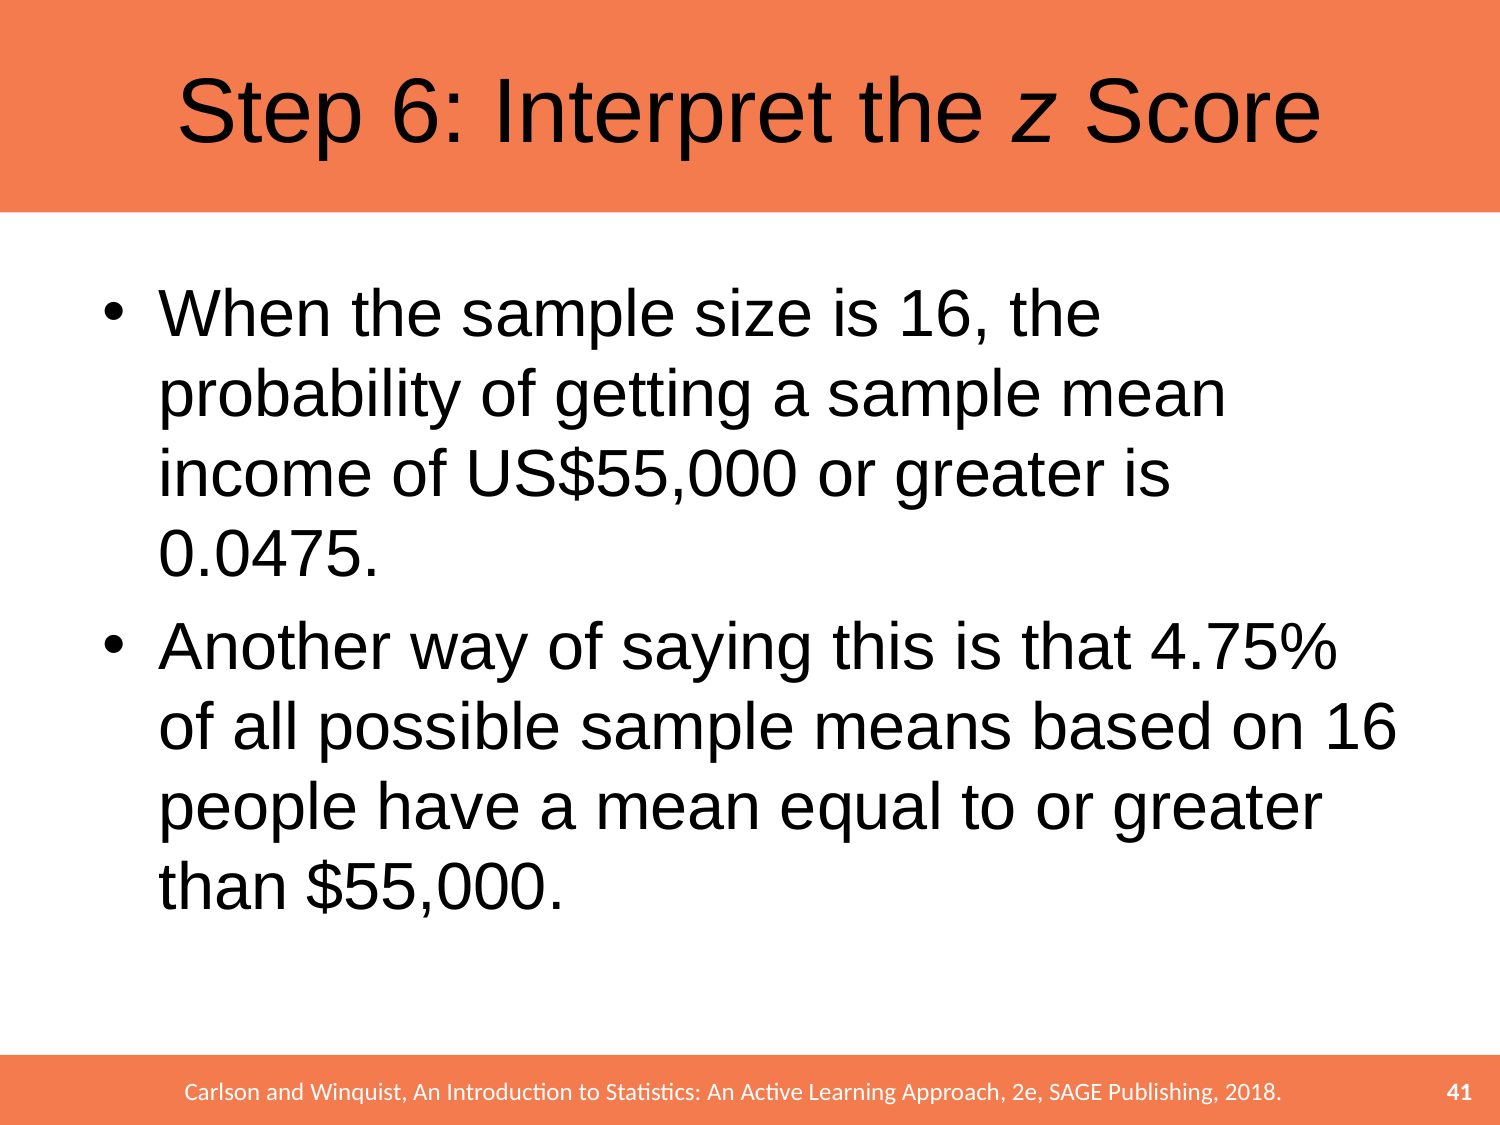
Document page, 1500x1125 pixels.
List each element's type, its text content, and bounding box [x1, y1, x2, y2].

title Step 6: Interpret the z Score [12, 18, 1488, 194]
slide_number 41 [1387, 1060, 1488, 1120]
list When the sample size is 16, the probability of getting a sample mean income of US$55,000 or greater is 0.0475. Another way of saying this is that 4.75% of all possible sample means based on 16 people have a mean equal to or greater than $55,000. [87, 262, 1425, 1005]
footer Carlson and Winquist, An Introduction to Statistics: An Active Learning Approach, 2e, SAGE Publishing, 2018. [150, 1060, 1325, 1121]
